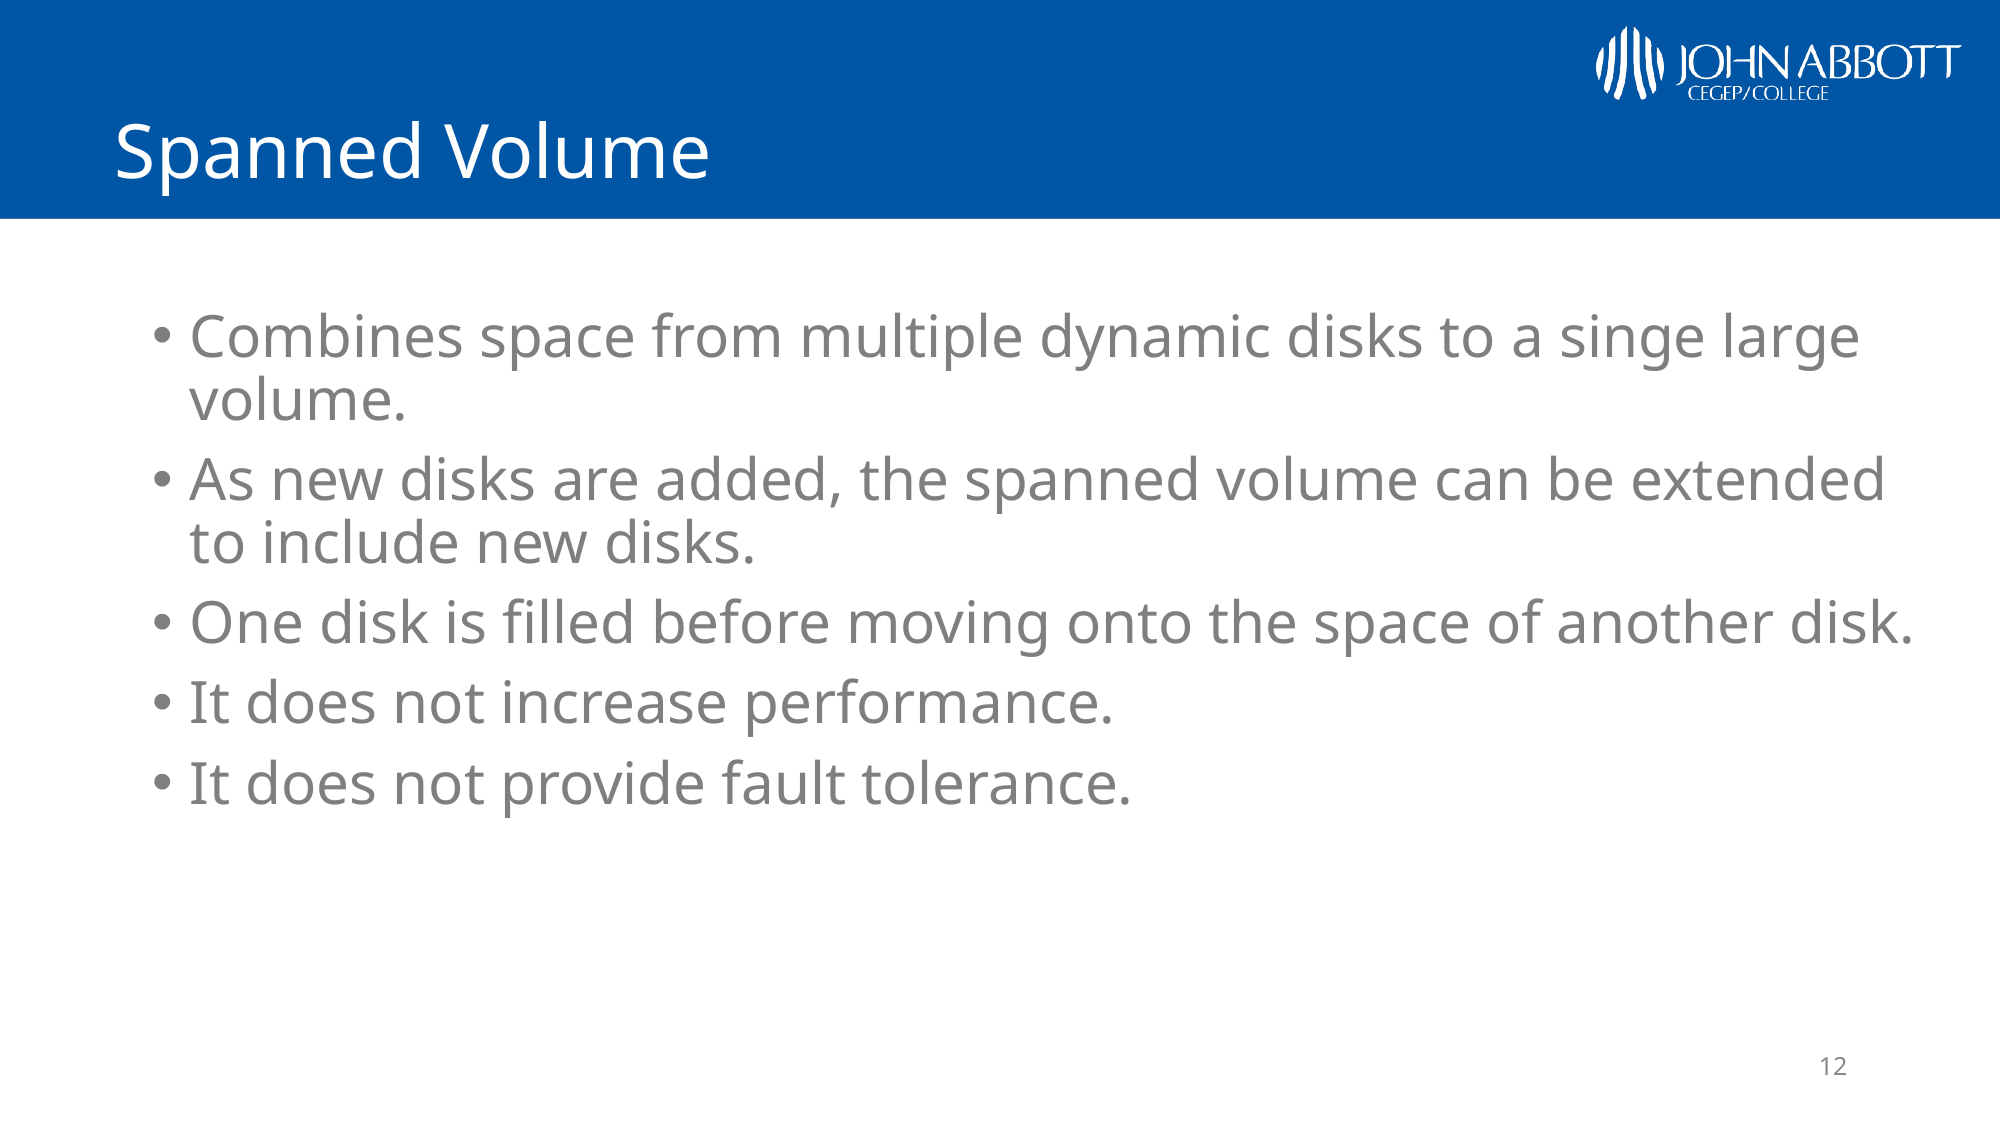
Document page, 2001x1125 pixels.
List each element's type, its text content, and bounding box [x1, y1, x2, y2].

title Spanned Volume [99, 0, 1863, 202]
list Combines space from multiple dynamic disks to a singe large volume. As new disks are added, the spanned volume can be extended to include new disks. One disk is filled before moving onto the space of another disk. It does not increase performance. It does not provide fault tolerance. [137, 299, 1972, 1014]
picture [1863, 26, 1962, 100]
slide_number ‹#› [1325, 1042, 1863, 1103]
